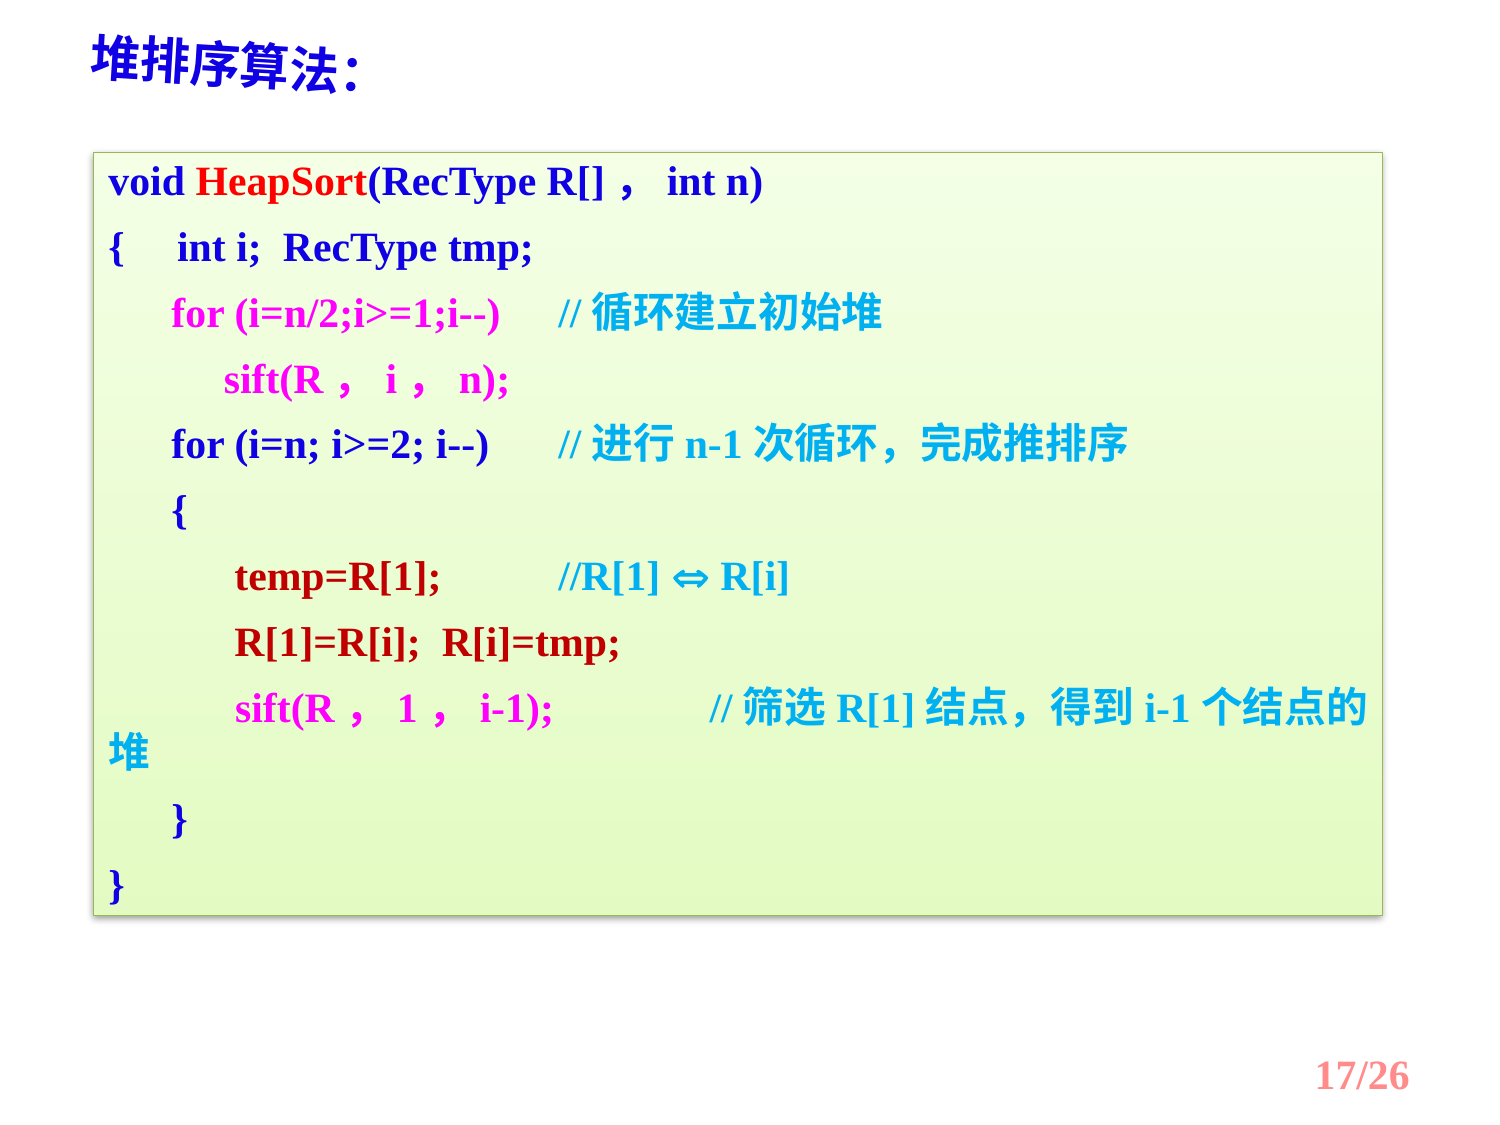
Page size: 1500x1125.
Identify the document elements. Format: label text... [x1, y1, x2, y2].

slide_number 17/26 [1074, 1042, 1425, 1103]
text_box 堆排序算法： [73, 10, 495, 118]
text_box void HeapSort(RecType R[]，int n) { int i; RecType tmp; for (i=n/2;i>=1;i--) //循环建立初始堆 sift(R，i，n); for (i=n; i>=2; i--) //进行n-1次循环，完成推排序 { temp=R[1]; //R[1]  R[i] R[1]=R[i]; R[i]=tmp; sift(R，1，i-1); //筛选R[1]结点，得到i-1个结点的堆 } } [93, 152, 1383, 916]
